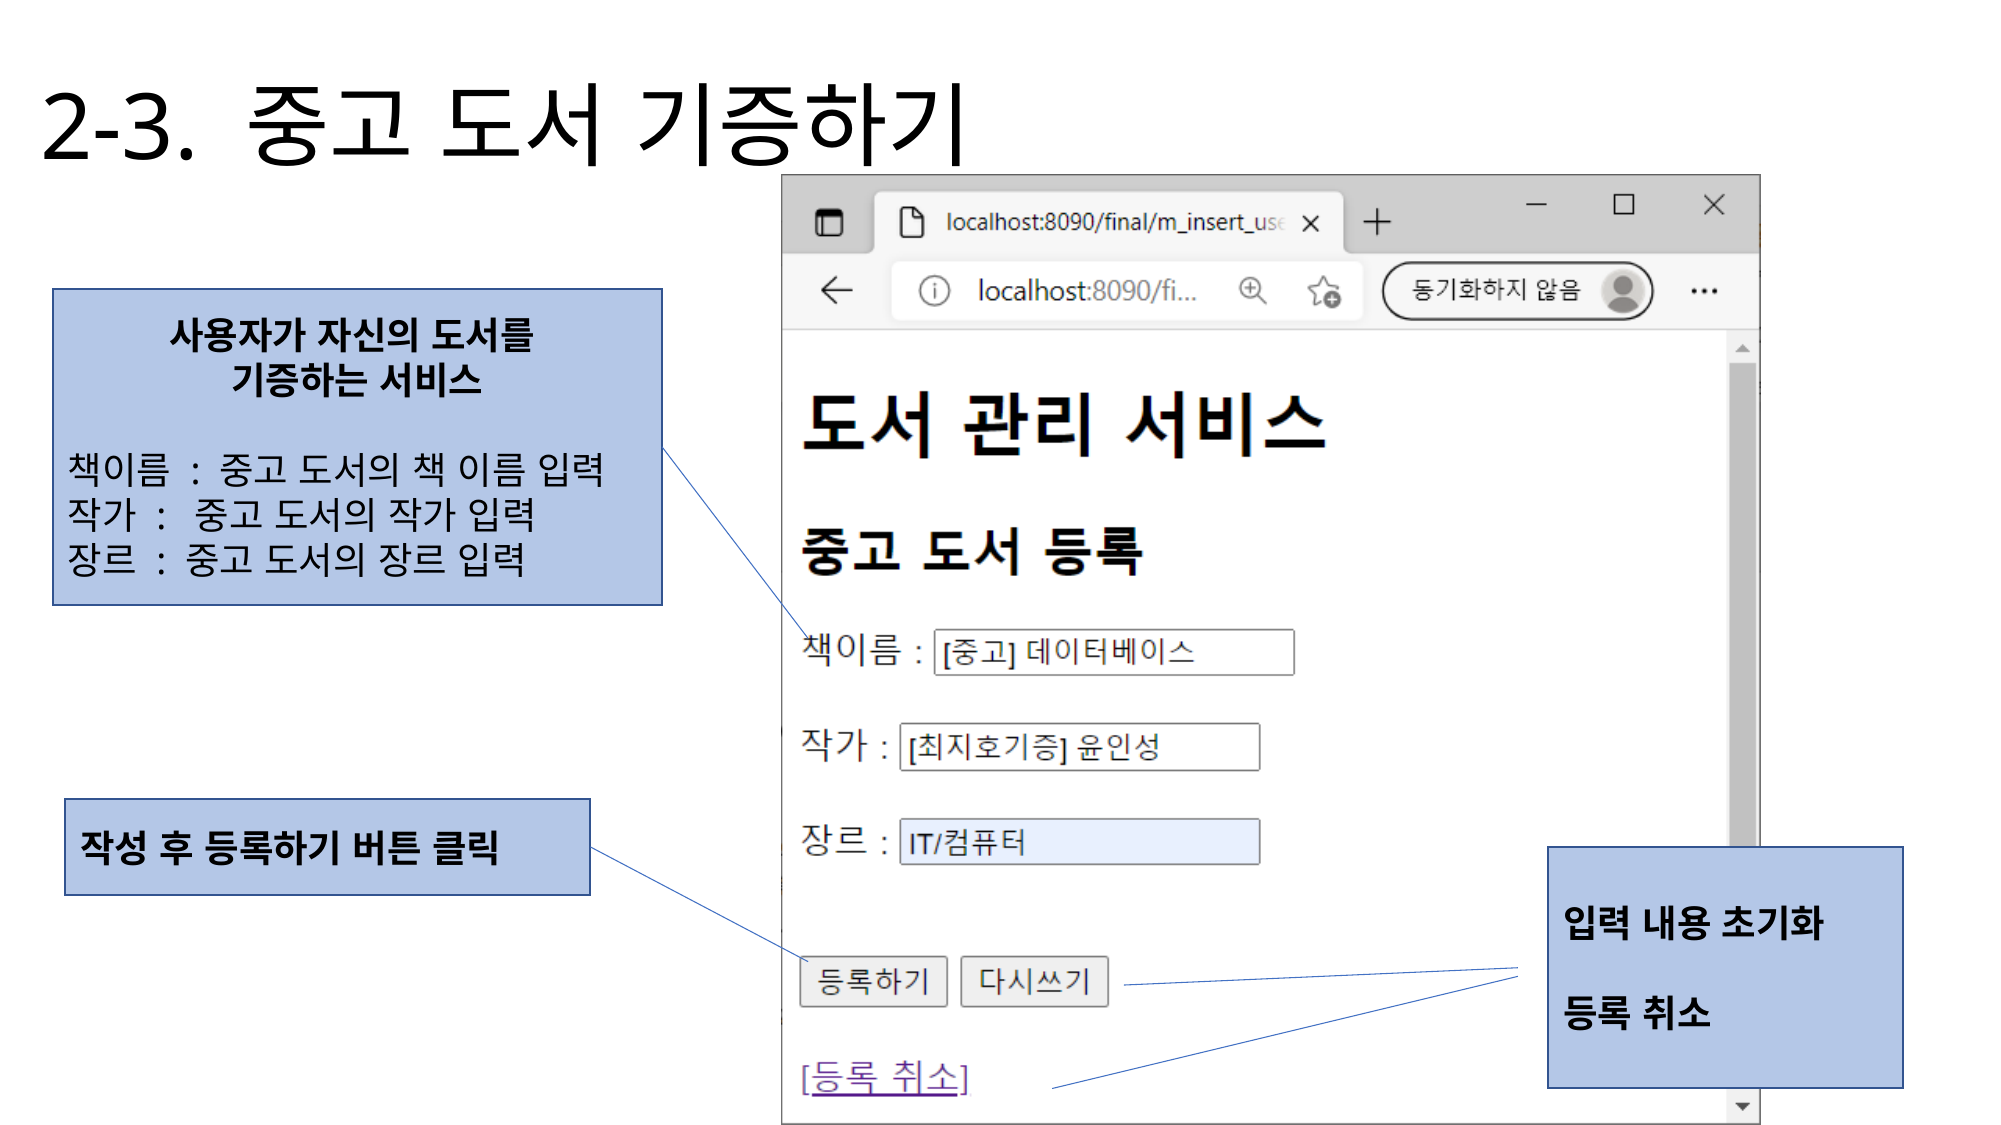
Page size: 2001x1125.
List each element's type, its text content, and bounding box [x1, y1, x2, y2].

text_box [590, 846, 809, 962]
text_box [661, 446, 809, 639]
text_box 사용자가 자신의 도서를 기증하는 서비스 책이름 : 중고 도서의 책 이름 입력 작가 : 중고 도서의 작가 입력 장르 : 중고 도서의 장르 입력 [52, 288, 663, 606]
text_box 입력 내용 초기화 등록 취소 [1761, 846, 1904, 1089]
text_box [1052, 976, 1518, 1089]
text_box 2-3. 중고 도서 기증하기 [25, 20, 1751, 239]
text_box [1123, 967, 1518, 976]
picture [781, 174, 1761, 1125]
text_box 작성 후 등록하기 버튼 클릭 [64, 798, 591, 896]
